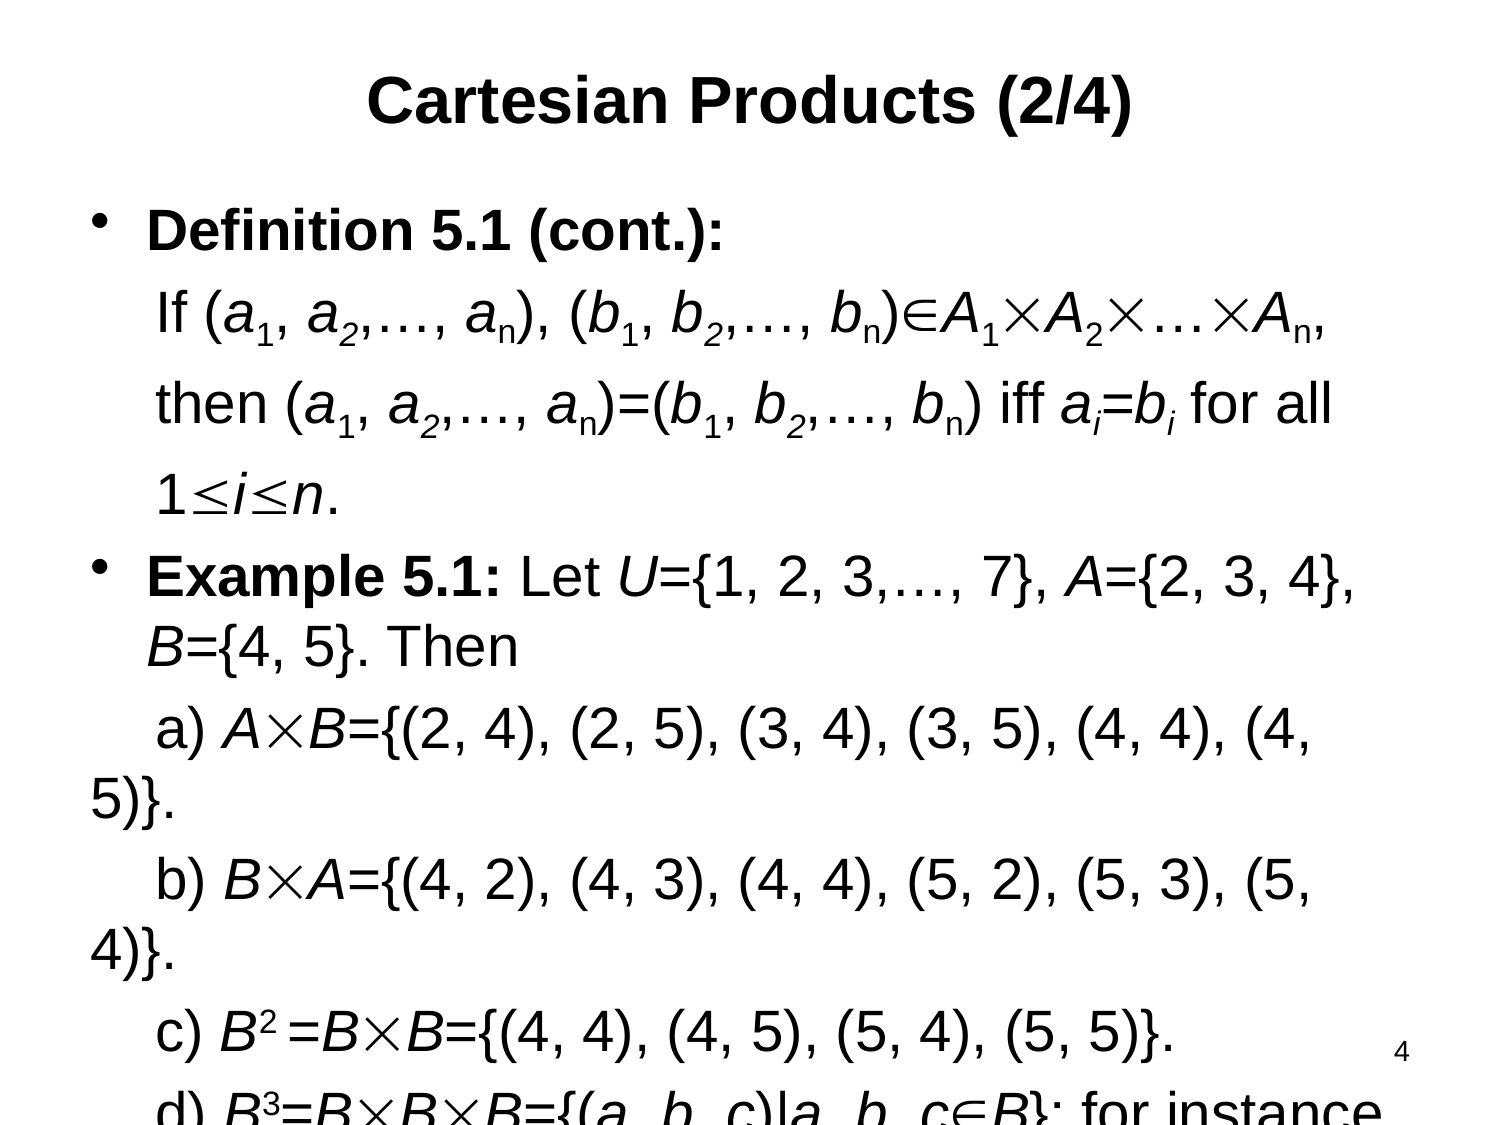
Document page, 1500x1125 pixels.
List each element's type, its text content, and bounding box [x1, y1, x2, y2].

list Definition 5.1 (cont.): If (a1, a2,…, an), (b1, b2,…, bn)A1A2…An, then (a1, a2,…, an)=(b1, b2,…, bn) iff ai=bi for all 1in. Example 5.1: Let U={1, 2, 3,…, 7}, A={2, 3, 4}, B={4, 5}. Then a) AB={(2, 4), (2, 5), (3, 4), (3, 5), (4, 4), (4, 5)}. b) BA={(4, 2), (4, 3), (4, 4), (5, 2), (5, 3), (5, 4)}. c) B2 =BB={(4, 4), (4, 5), (5, 4), (5, 5)}. d) B3=BBB={(a, b, c)|a, b, cB}; for instance, (4, 5, 5)B3. [75, 184, 1425, 1005]
title Cartesian Products (2/4) [75, 45, 1425, 149]
slide_number 4 [1074, 1024, 1425, 1103]
